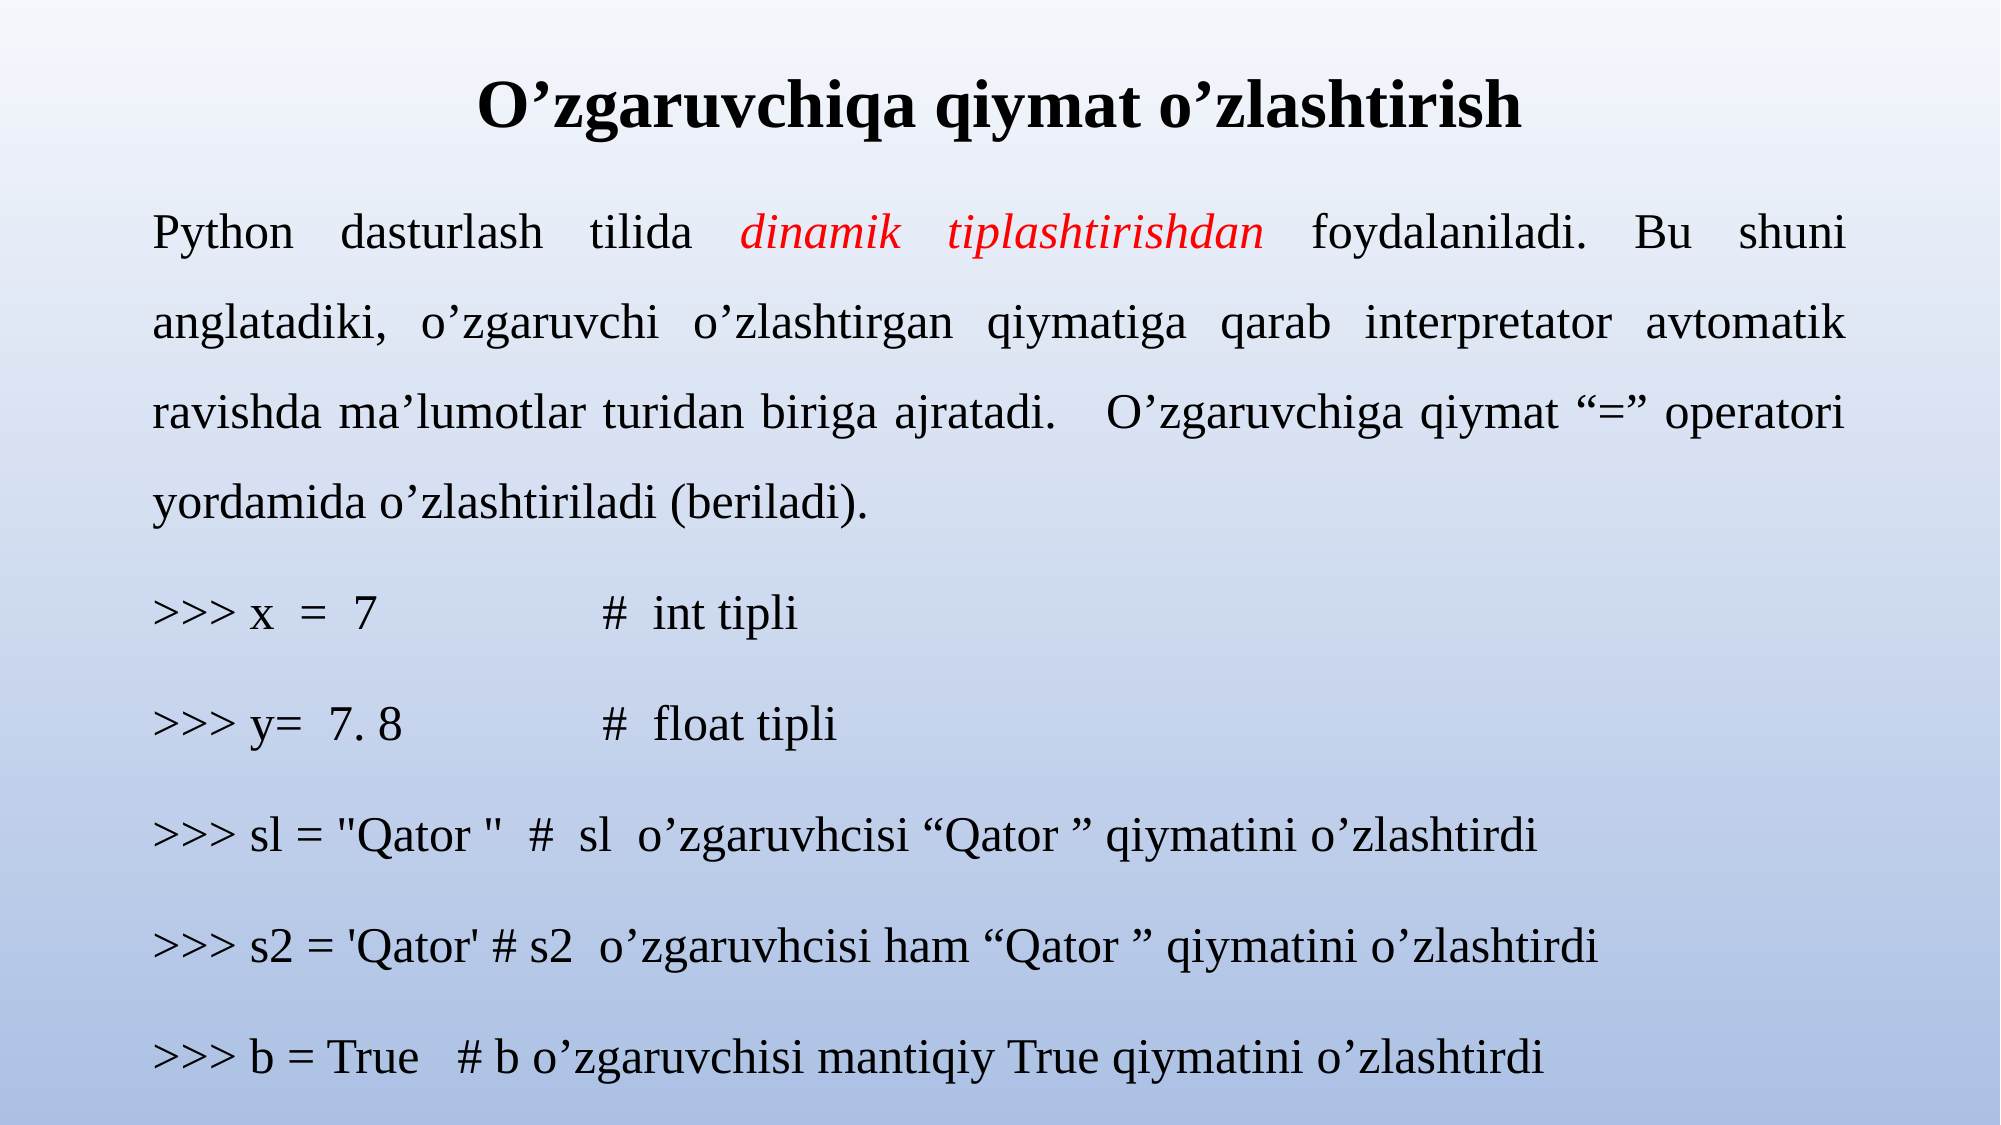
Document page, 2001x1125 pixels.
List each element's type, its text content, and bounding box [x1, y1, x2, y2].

title O’zgaruvchiqa qiymat o’zlashtirish [137, 59, 1863, 150]
list Python dasturlash tilida dinamik tiplashtirishdan foydalaniladi. Bu shuni anglatadiki, o’zgaruvchi o’zlashtirgan qiymatiga qarab interpretator avtomatik ravishda ma’lumotlar turidan biriga ajratadi. O’zgaruvchiga qiymat “=” operatori yordamida o’zlashtiriladi (beriladi). >>> х = 7 # int tipli >>> у= 7. 8 # float tipli >>> sl = "Qator " # sl o’zgaruvhcisi “Qator ” qiymatini o’zlashtirdi >>> s2 = 'Qator' # s2 o’zgaruvhcisi ham “Qator ” qiymatini o’zlashtirdi >>> b = True # b o’zgaruvchisi mantiqiy True qiymatini o’zlashtirdi [137, 161, 1863, 936]
